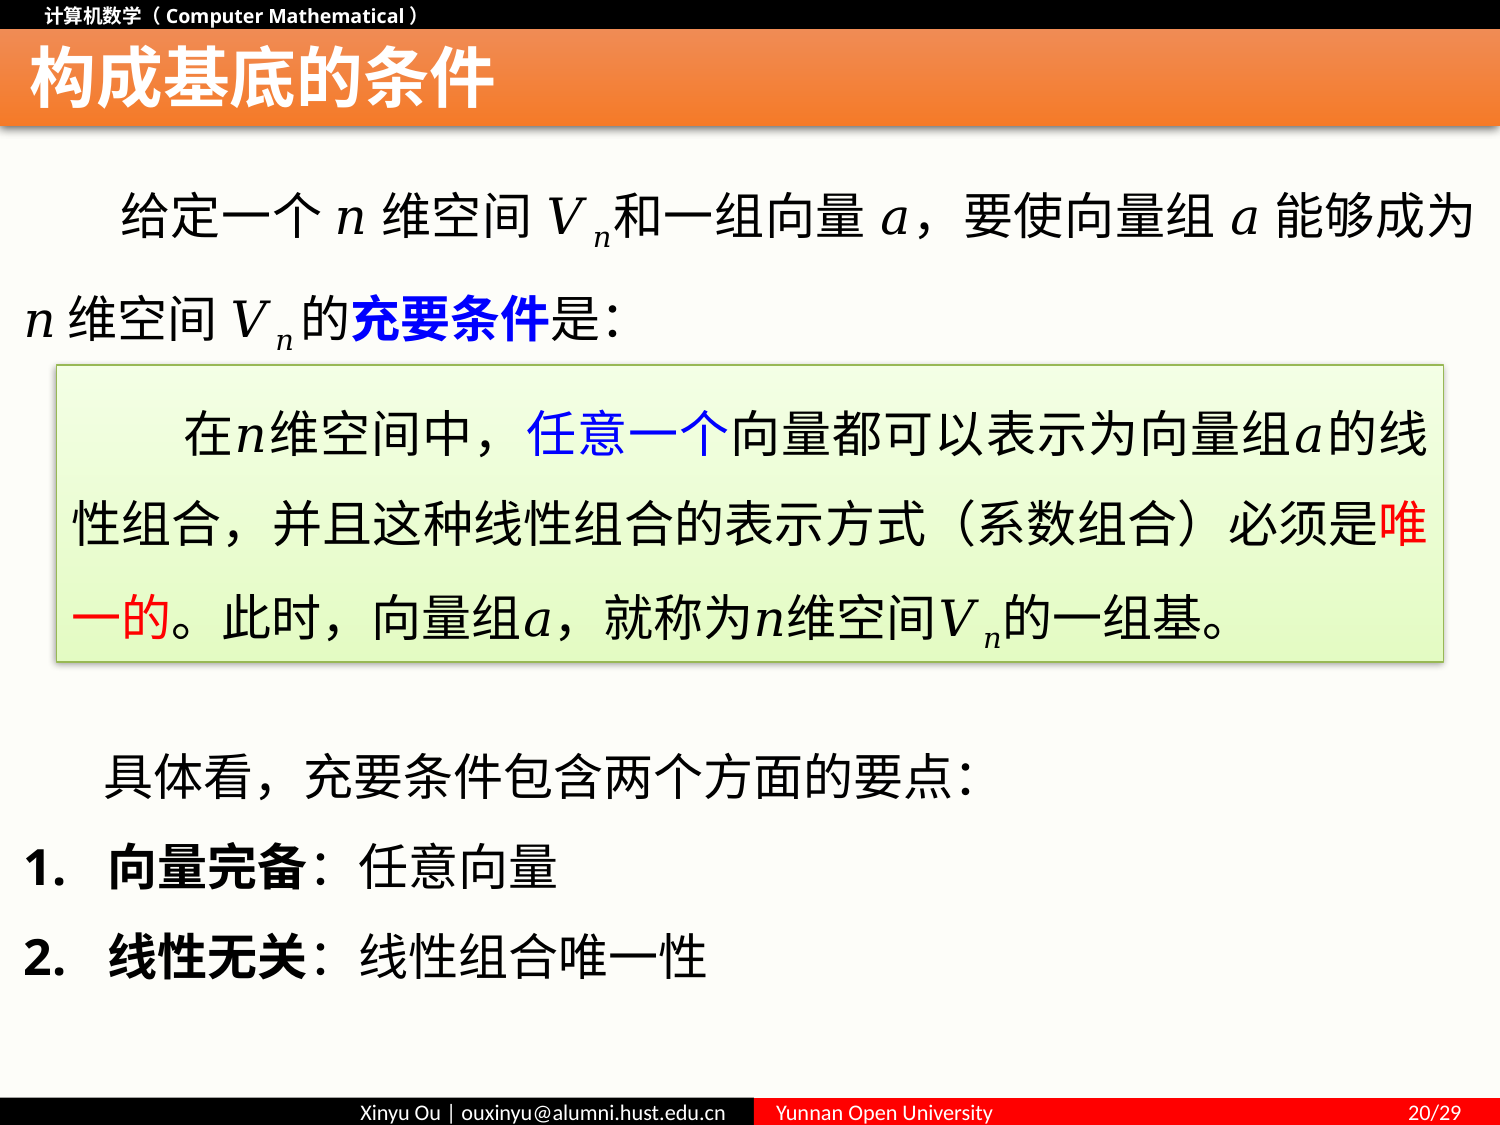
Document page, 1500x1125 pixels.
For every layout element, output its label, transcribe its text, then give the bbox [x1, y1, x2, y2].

text_box 在𝑛维空间中，任意一个向量都可以表示为向量组𝑎的线性组合，并且这种线性组合的表示方式（系数组合）必须是唯一的。此时，向量组𝑎，就称为𝑛维空间𝑉𝑛的一组基。 [56, 364, 1444, 663]
title 构成基底的条件 [0, 35, 1500, 117]
list 给定一个 𝑛 维空间 𝑉𝑛和一组向量 𝑎，要使向量组 𝑎 能够成为 𝑛 维空间 𝑉𝑛 的充要条件是： 具体看，充要条件包含两个方面的要点： 向量完备：任意向量 线性无关：线性组合唯一性 [0, 127, 1500, 983]
